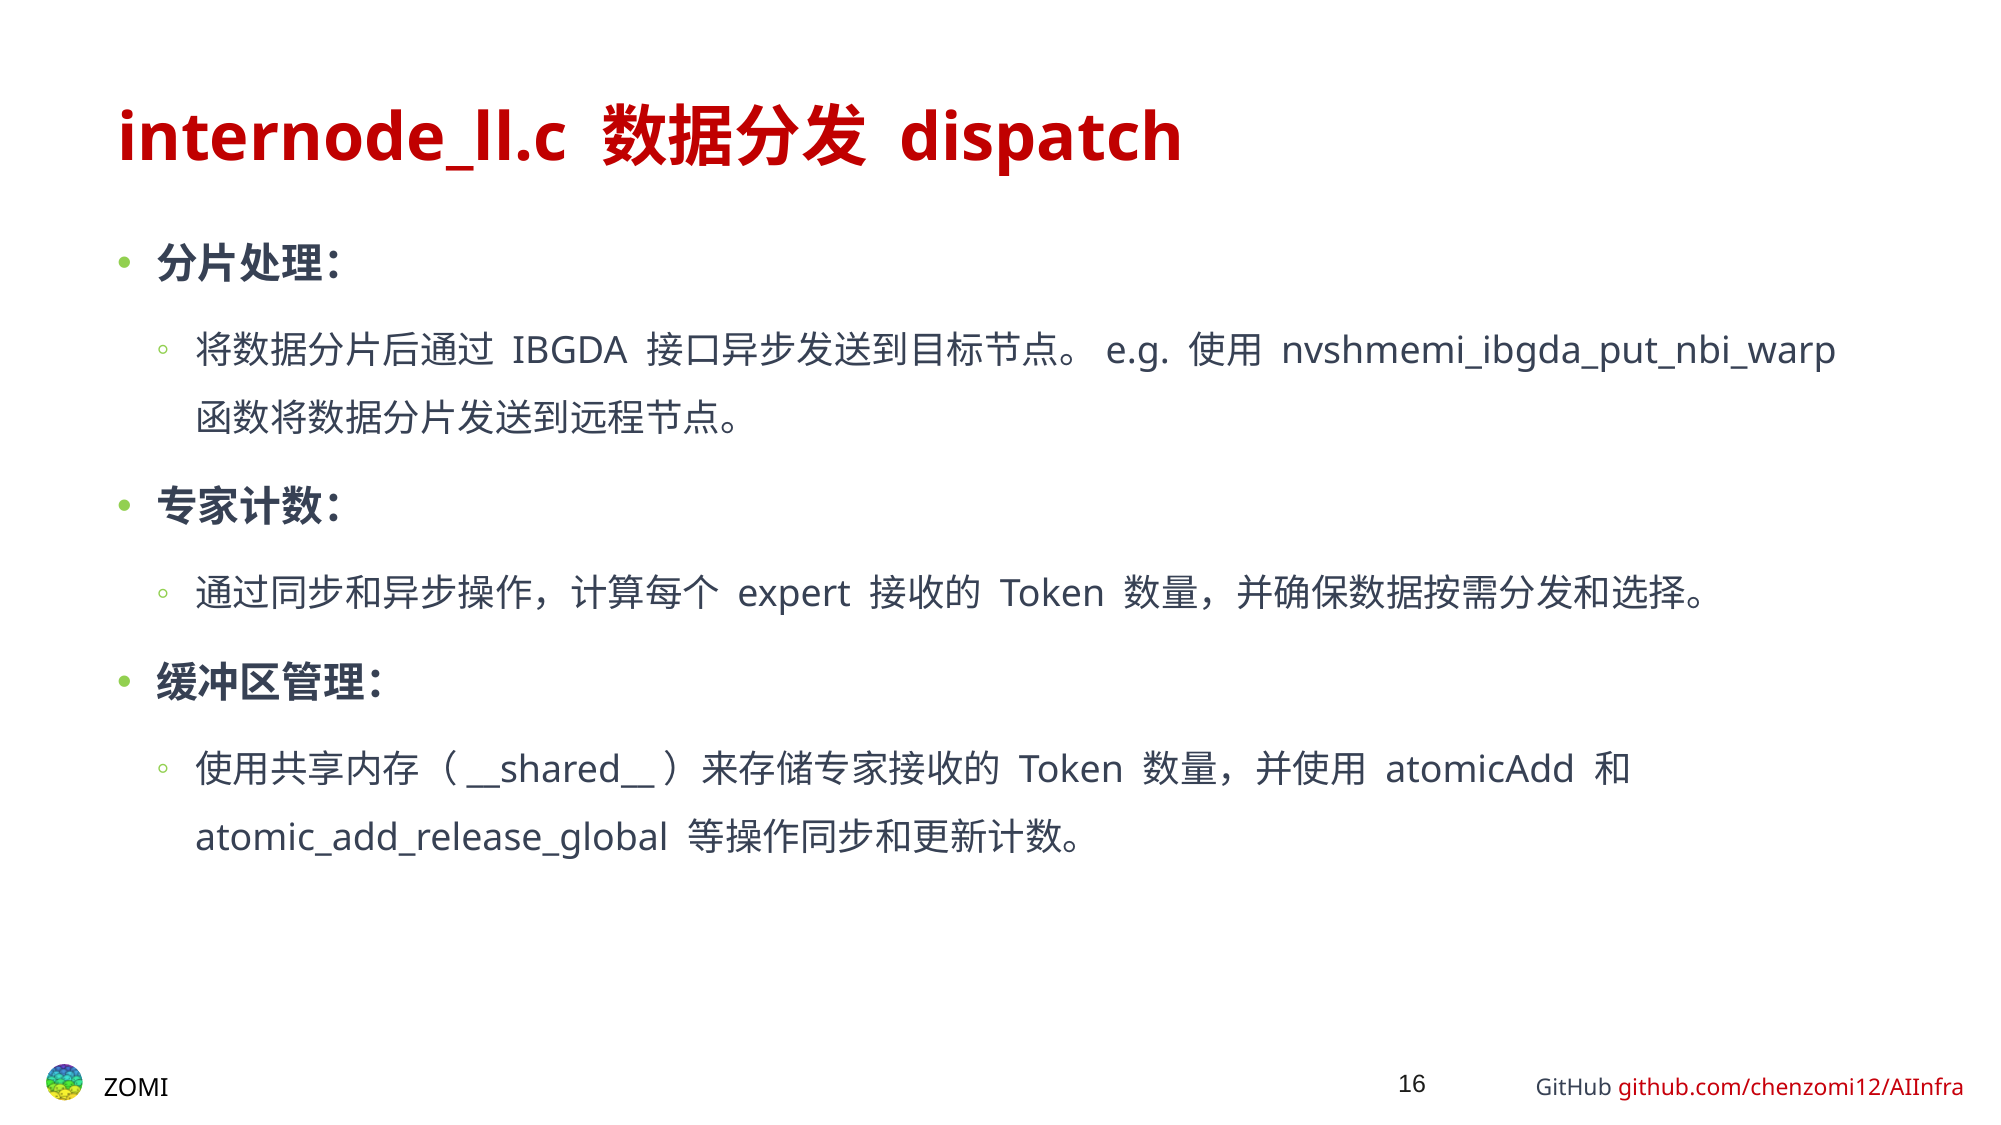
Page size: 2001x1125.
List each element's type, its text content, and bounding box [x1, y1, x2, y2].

title internode_ll.c 数据分发 dispatch [102, 85, 1901, 183]
picture [47, 1065, 82, 1100]
list 分片处理： 将数据分片后通过 IBGDA 接口异步发送到目标节点。e.g. 使用 nvshmemi_ibgda_put_nbi_warp 函数将数据分片发送到远程节点。 专家计数： 通过同步和异步操作，计算每个 expert 接收的 Token 数量，并确保数据按需分发和选择。 缓冲区管理： 使用共享内存（__shared__）来存储专家接收的 Token 数量，并使用 atomicAdd 和 atomic_add_release_global 等操作同步和更新计数。 [102, 204, 1901, 1043]
